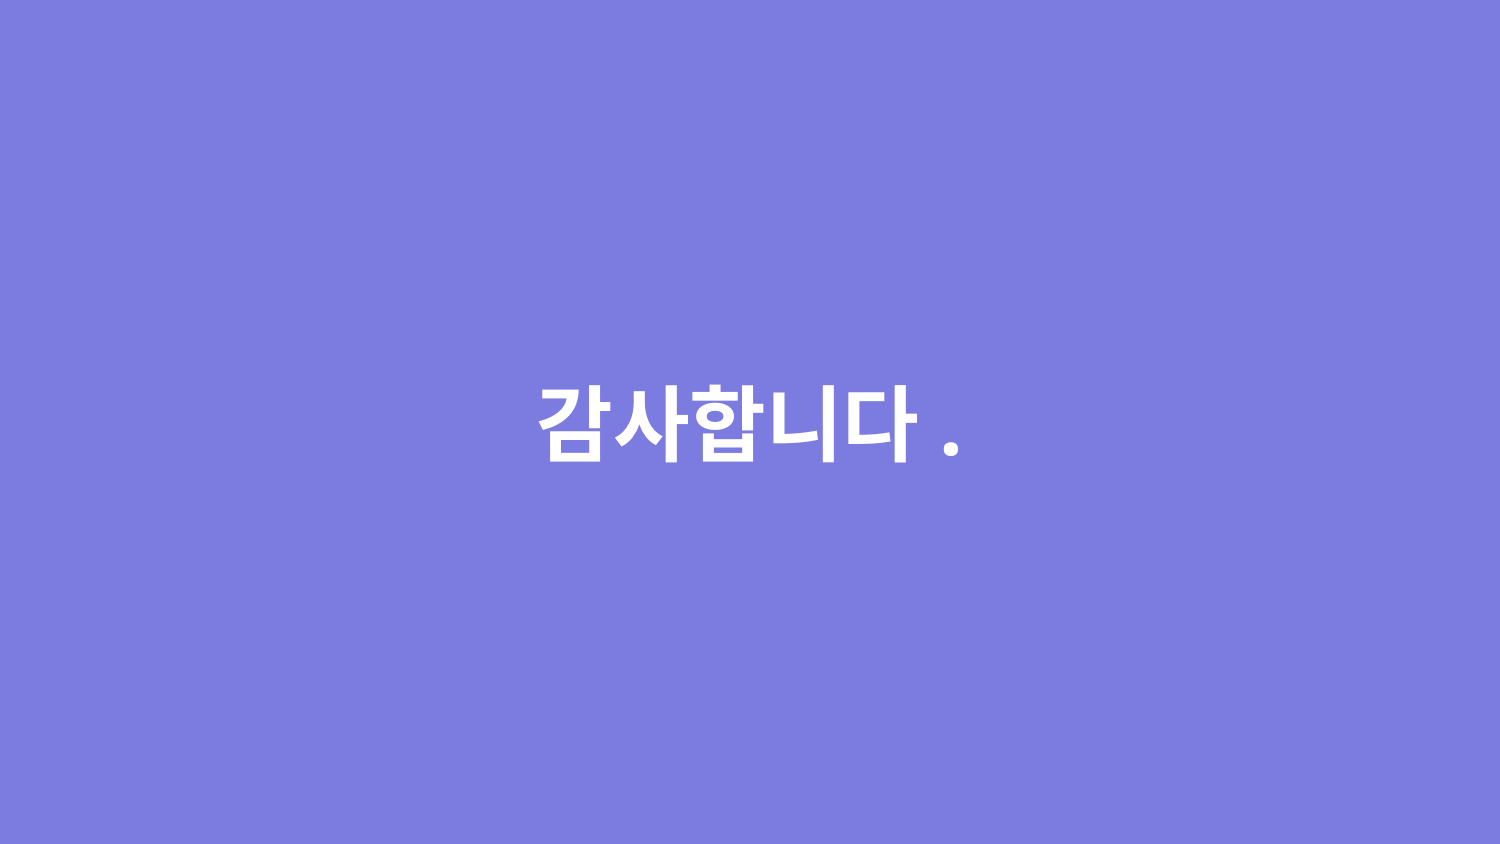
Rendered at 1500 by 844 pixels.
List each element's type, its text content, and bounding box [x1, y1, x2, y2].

title 감사합니다. [0, 86, 1500, 758]
